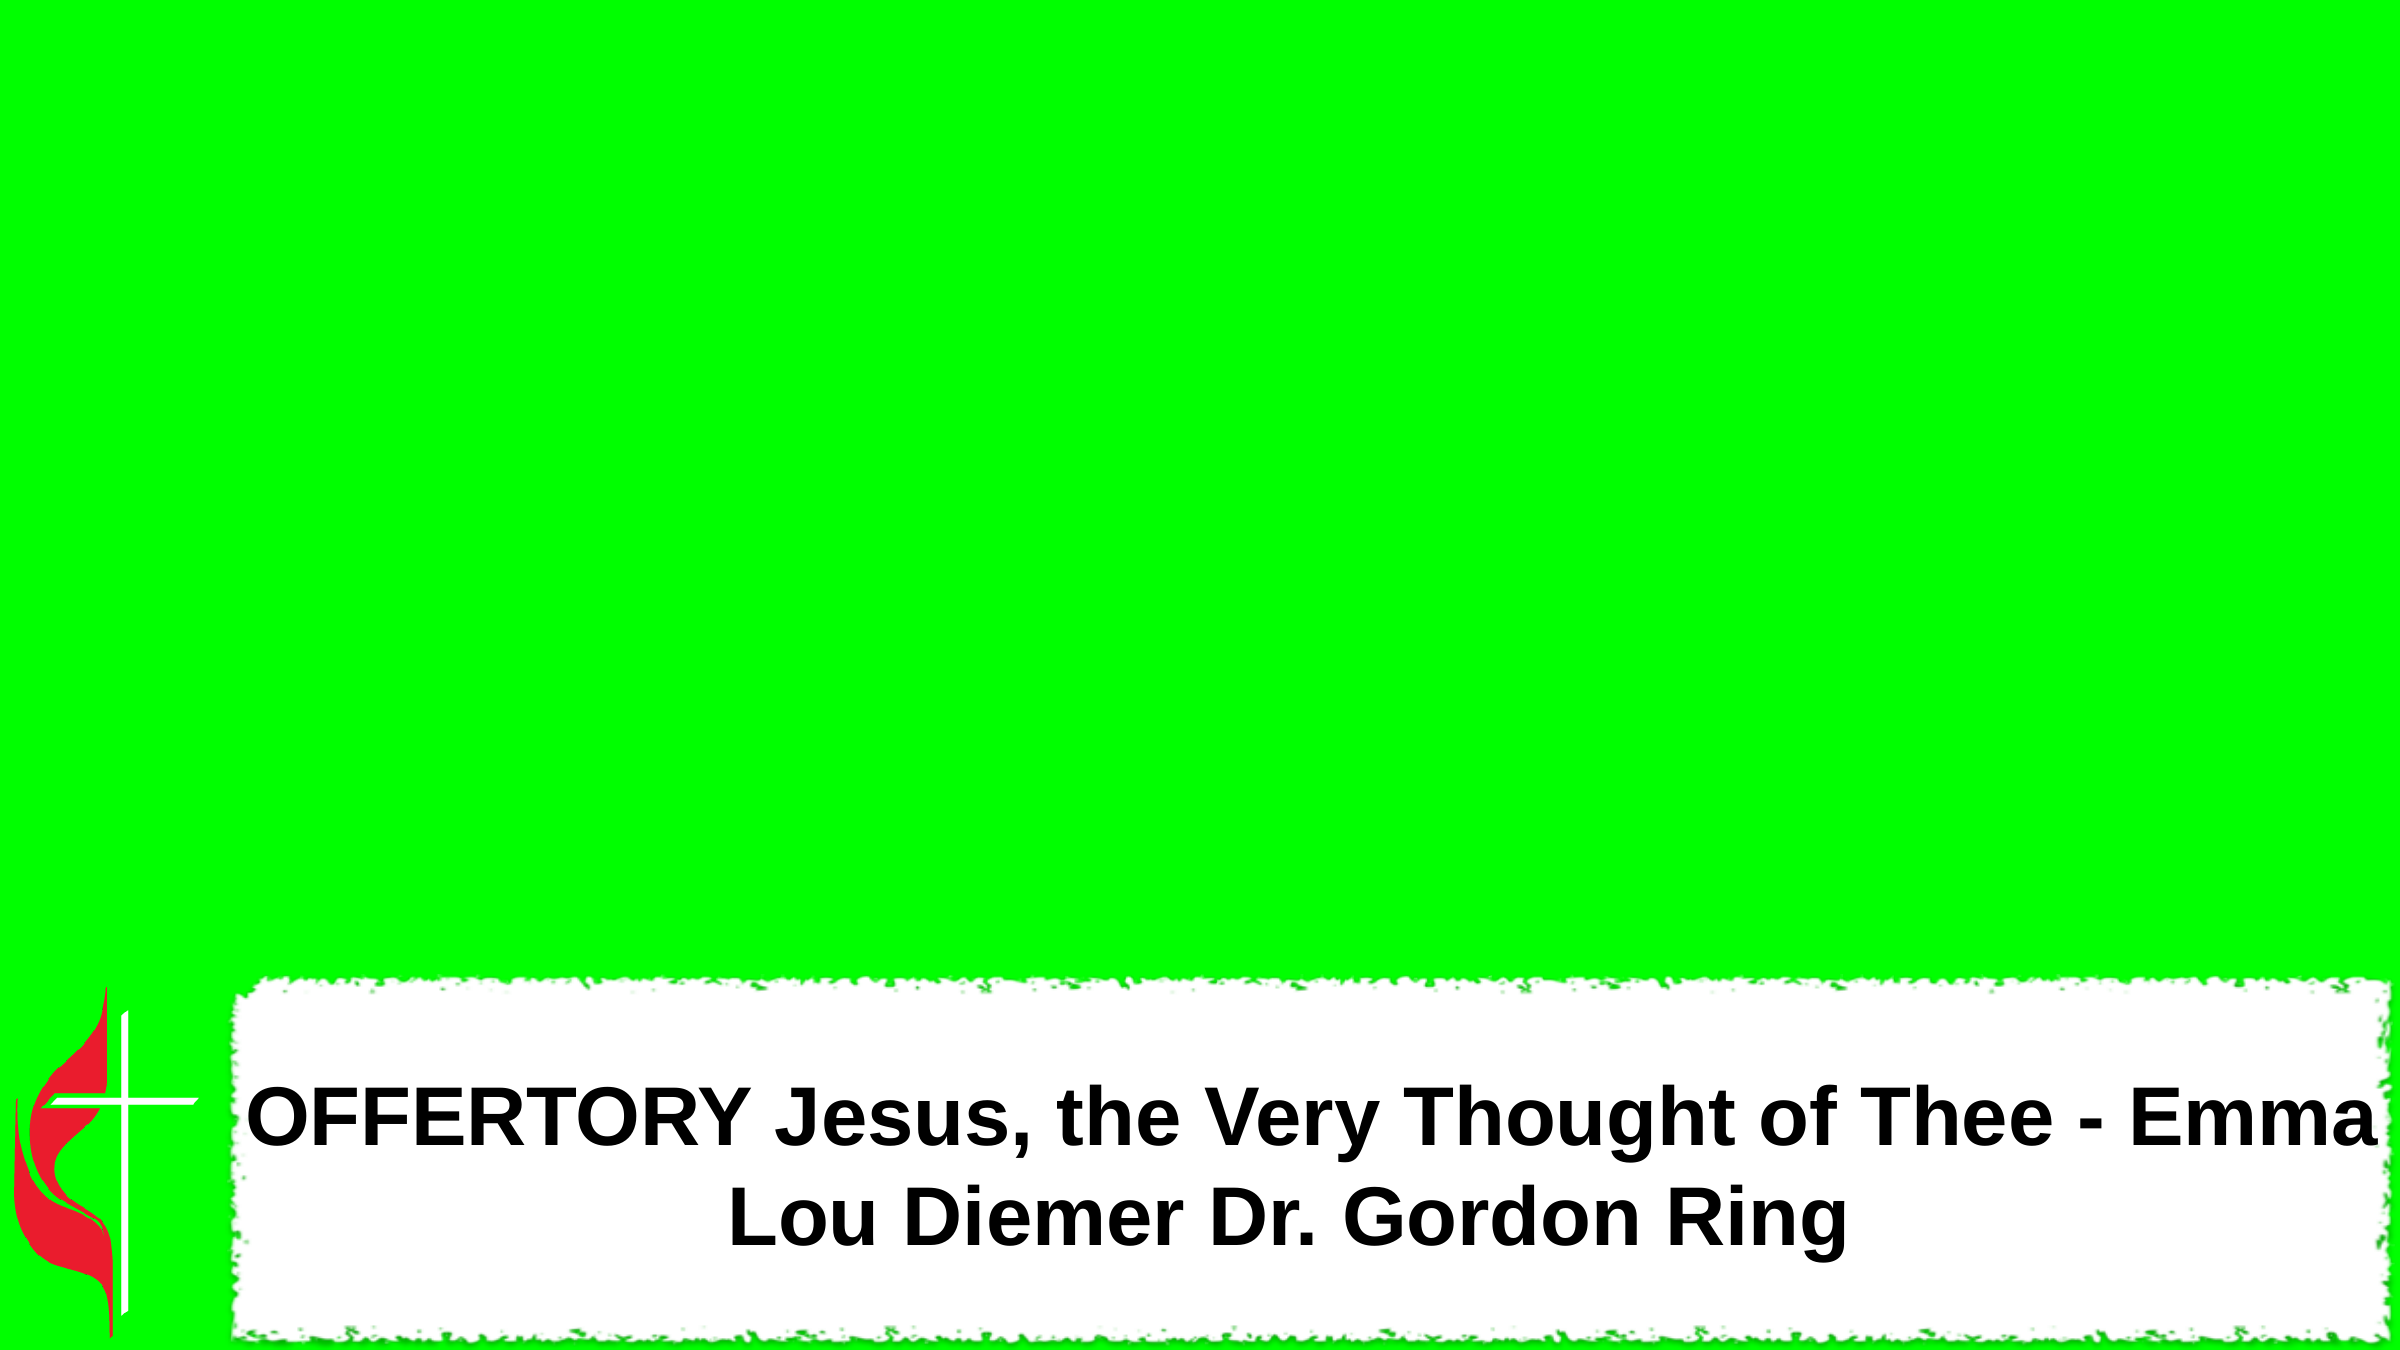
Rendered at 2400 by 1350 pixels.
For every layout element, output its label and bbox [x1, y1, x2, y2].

picture [0, 974, 2400, 1350]
